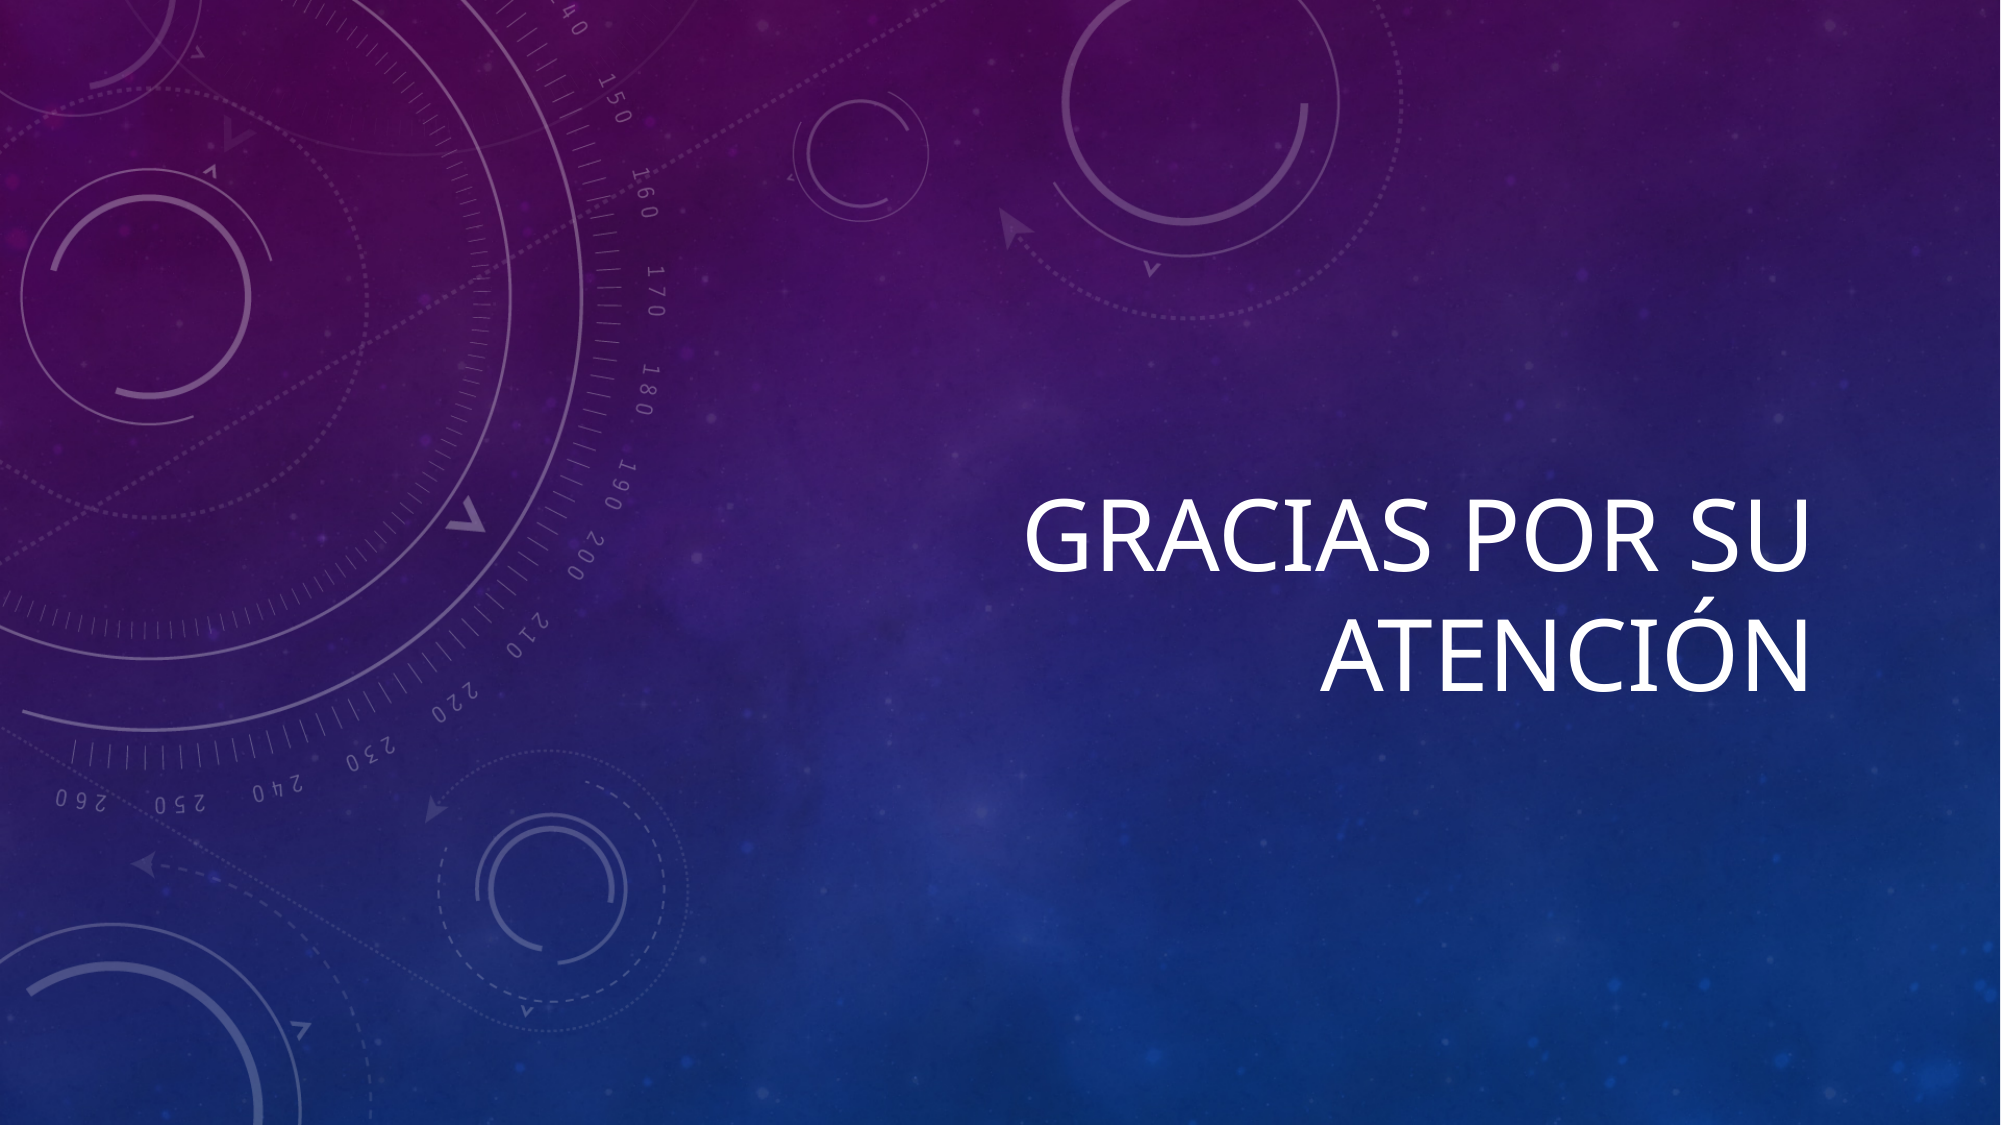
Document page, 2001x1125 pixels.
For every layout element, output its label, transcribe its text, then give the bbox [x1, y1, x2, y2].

picture [0, 0, 2001, 1125]
title Gracias por su atención [650, 322, 1831, 720]
